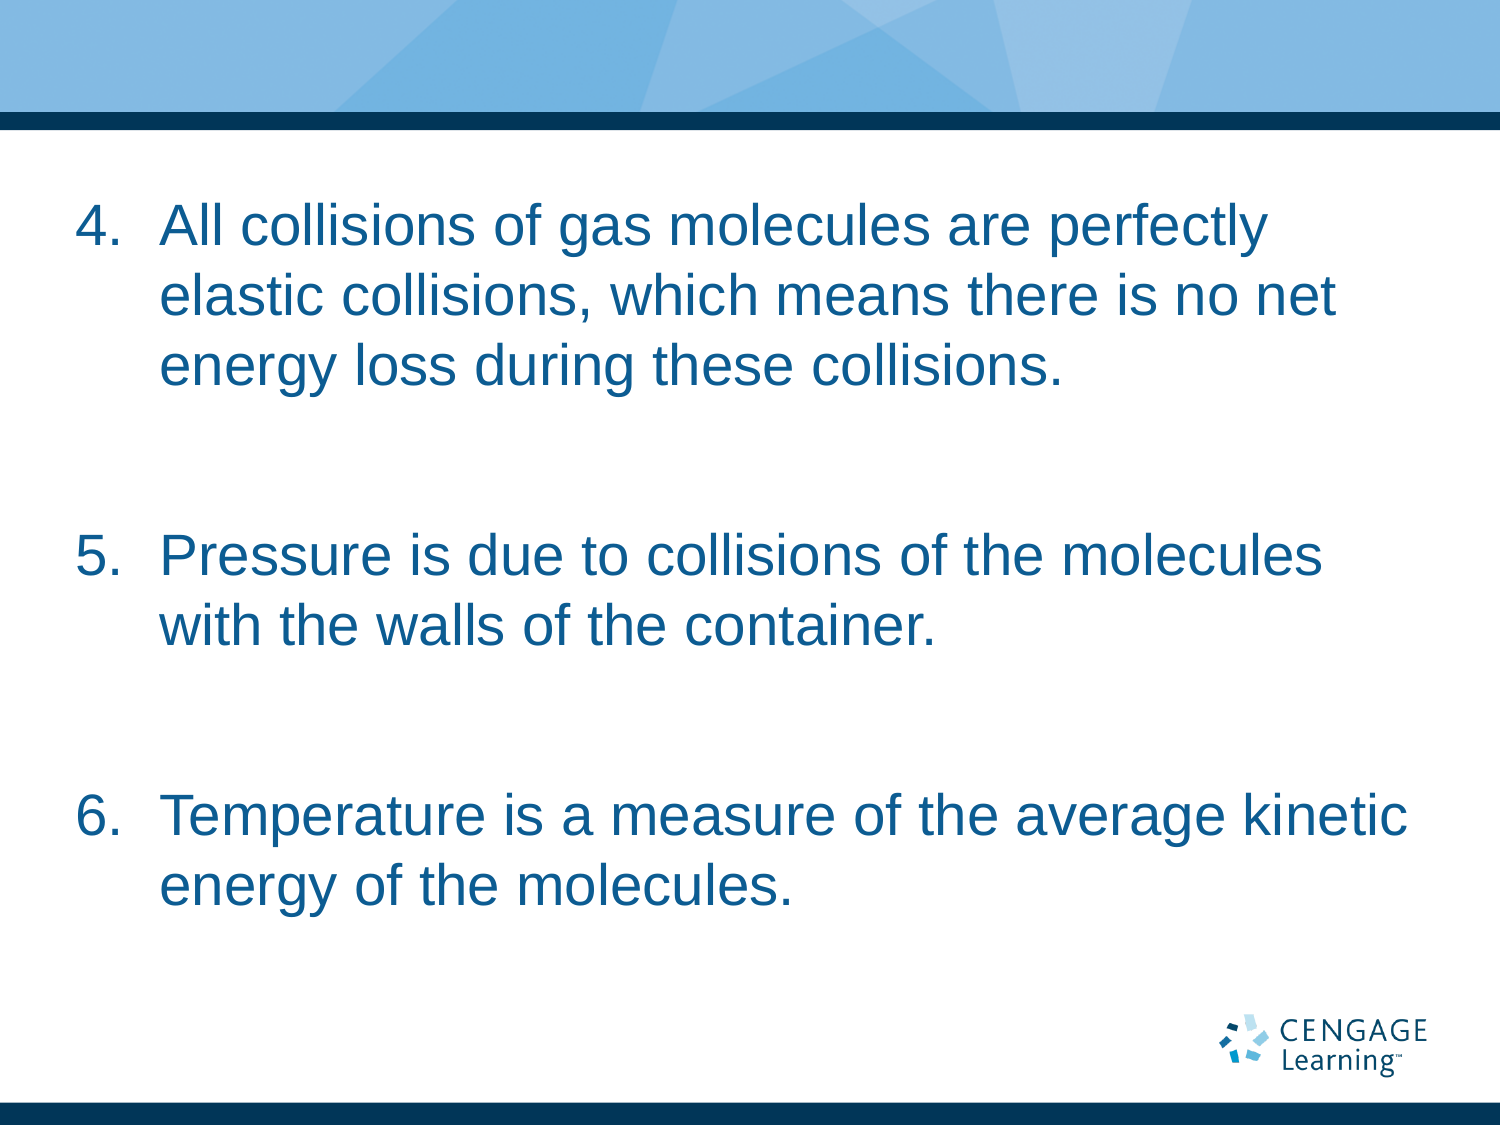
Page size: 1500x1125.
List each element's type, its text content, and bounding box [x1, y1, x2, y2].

picture [0, 0, 1500, 112]
list All collisions of gas molecules are perfectly elastic collisions, which means there is no net energy loss during these collisions. Pressure is due to collisions of the molecules with the walls of the container. Temperature is a measure of the average kinetic energy of the molecules. [75, 187, 1425, 863]
picture [1195, 990, 1450, 1101]
